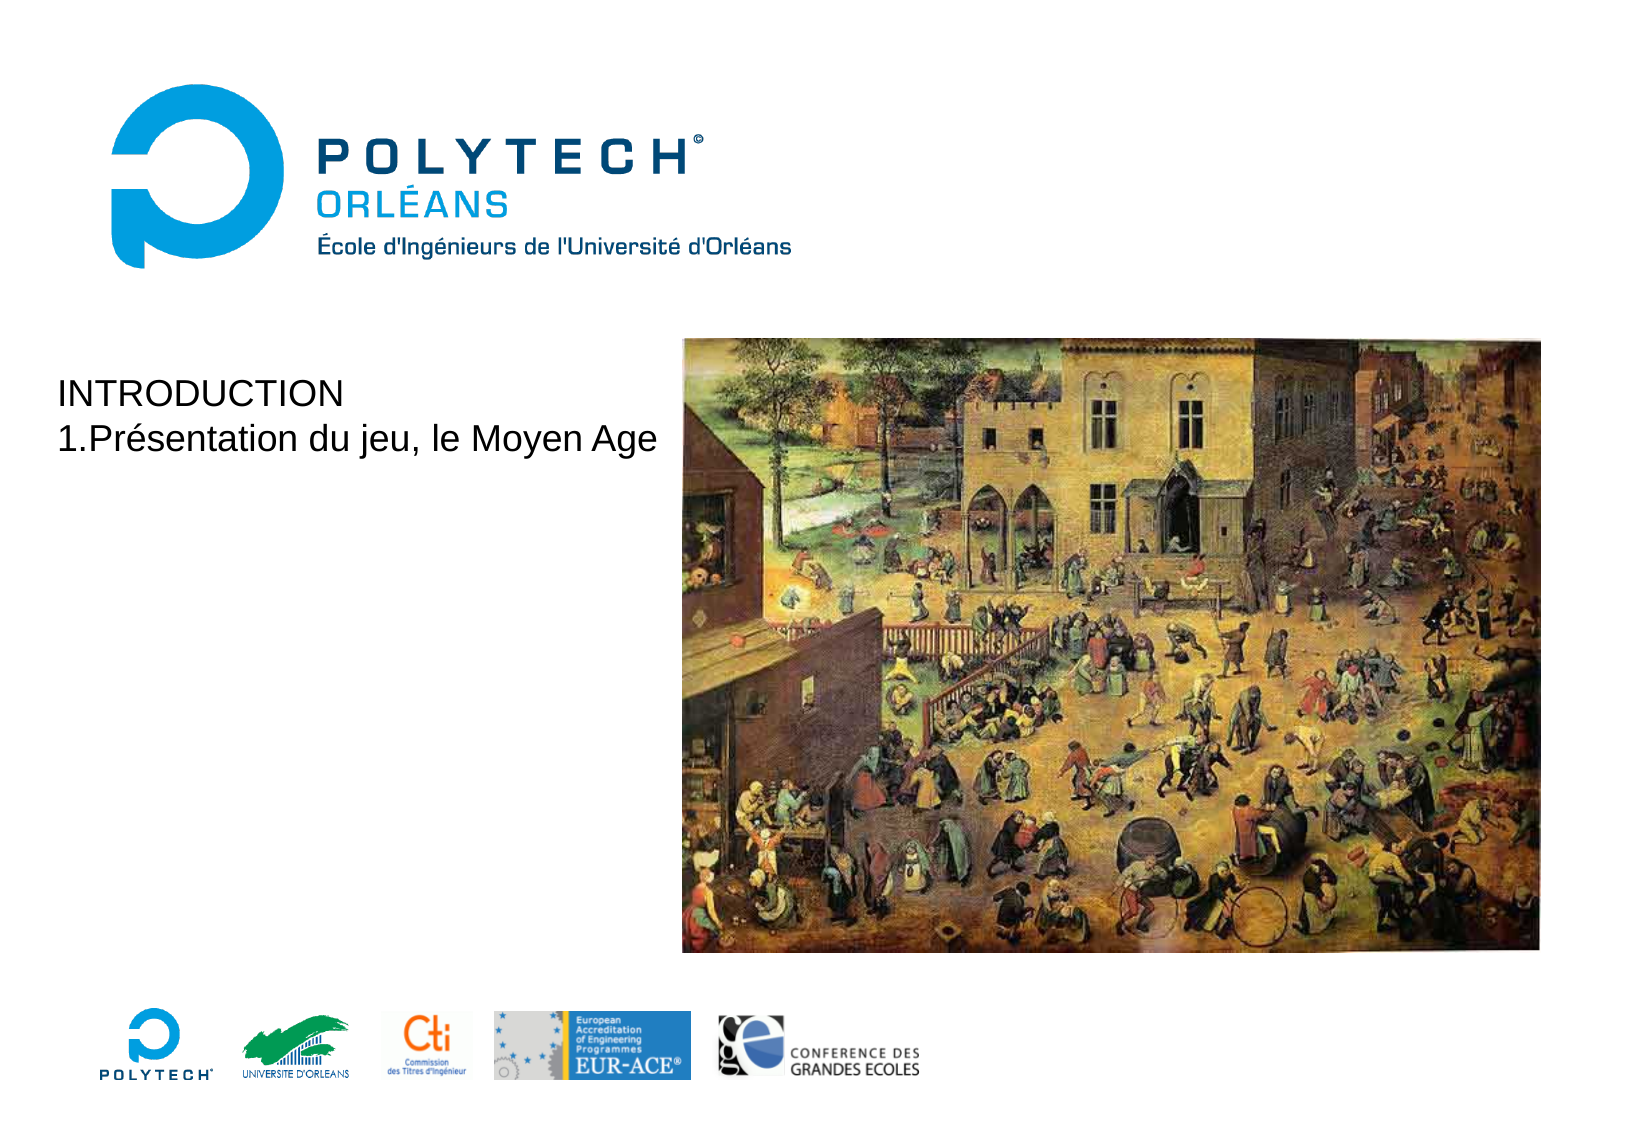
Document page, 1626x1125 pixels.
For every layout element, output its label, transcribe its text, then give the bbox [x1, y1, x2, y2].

picture [106, 78, 798, 274]
picture [100, 1008, 213, 1080]
picture [242, 1015, 349, 1080]
picture [494, 1011, 691, 1080]
picture [381, 1011, 473, 1080]
text_box INTRODUCTION 1.Présentation du jeu, le Moyen Age [42, 361, 674, 512]
picture [682, 337, 1542, 953]
picture [712, 1011, 928, 1080]
